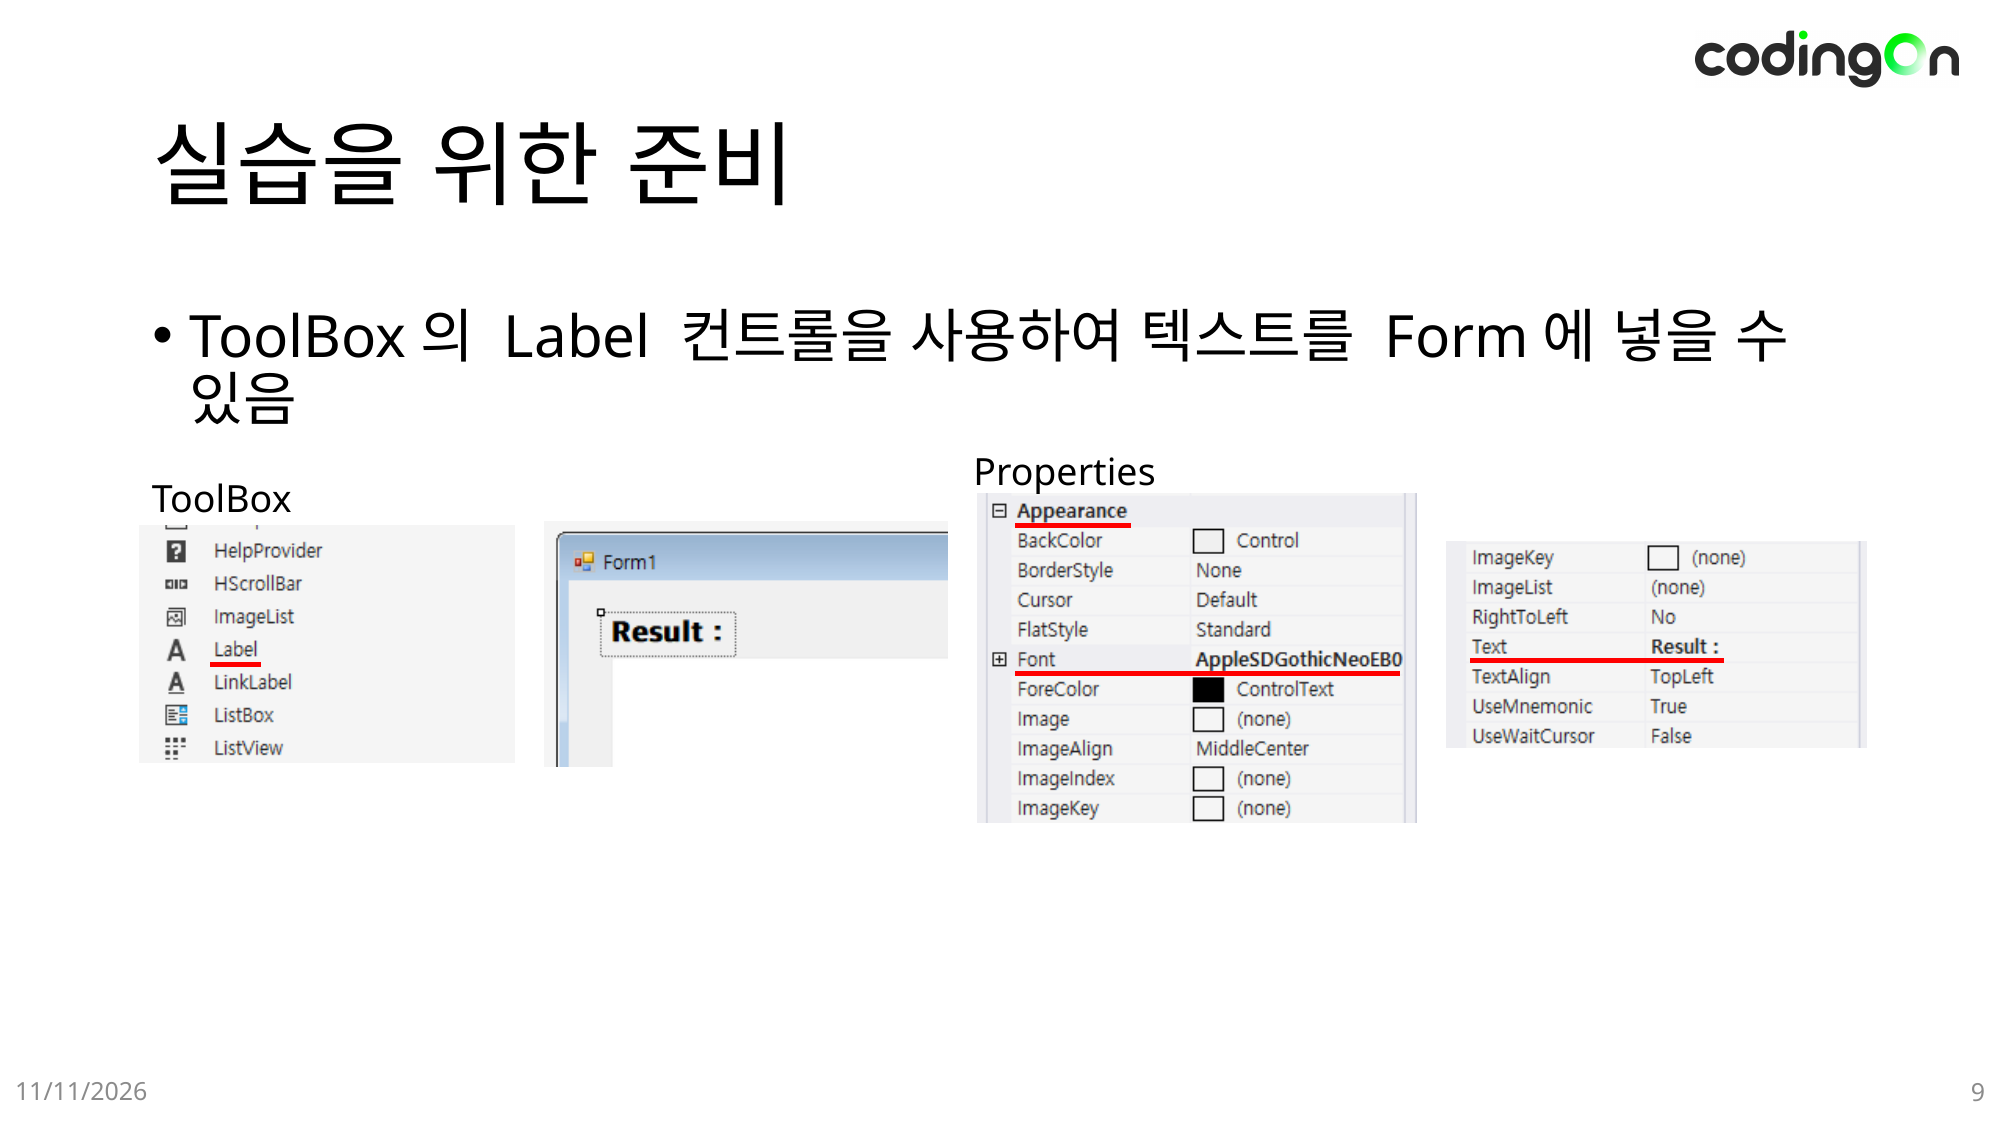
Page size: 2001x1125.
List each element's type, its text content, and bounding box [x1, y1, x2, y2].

picture [544, 521, 948, 767]
text_box Properties [958, 440, 1171, 501]
text_box ToolBox [137, 467, 307, 528]
slide_number 9 [1550, 1063, 2000, 1124]
picture [139, 525, 515, 763]
list ToolBox의 Label 컨트롤을 사용하여 텍스트를 Form에 넣을 수 있음 [137, 299, 1863, 1014]
picture [1695, 30, 1959, 88]
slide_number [0, 1062, 450, 1123]
picture [1446, 541, 1867, 748]
title 실습을 위한 준비 [137, 59, 1863, 278]
picture [977, 493, 1417, 823]
